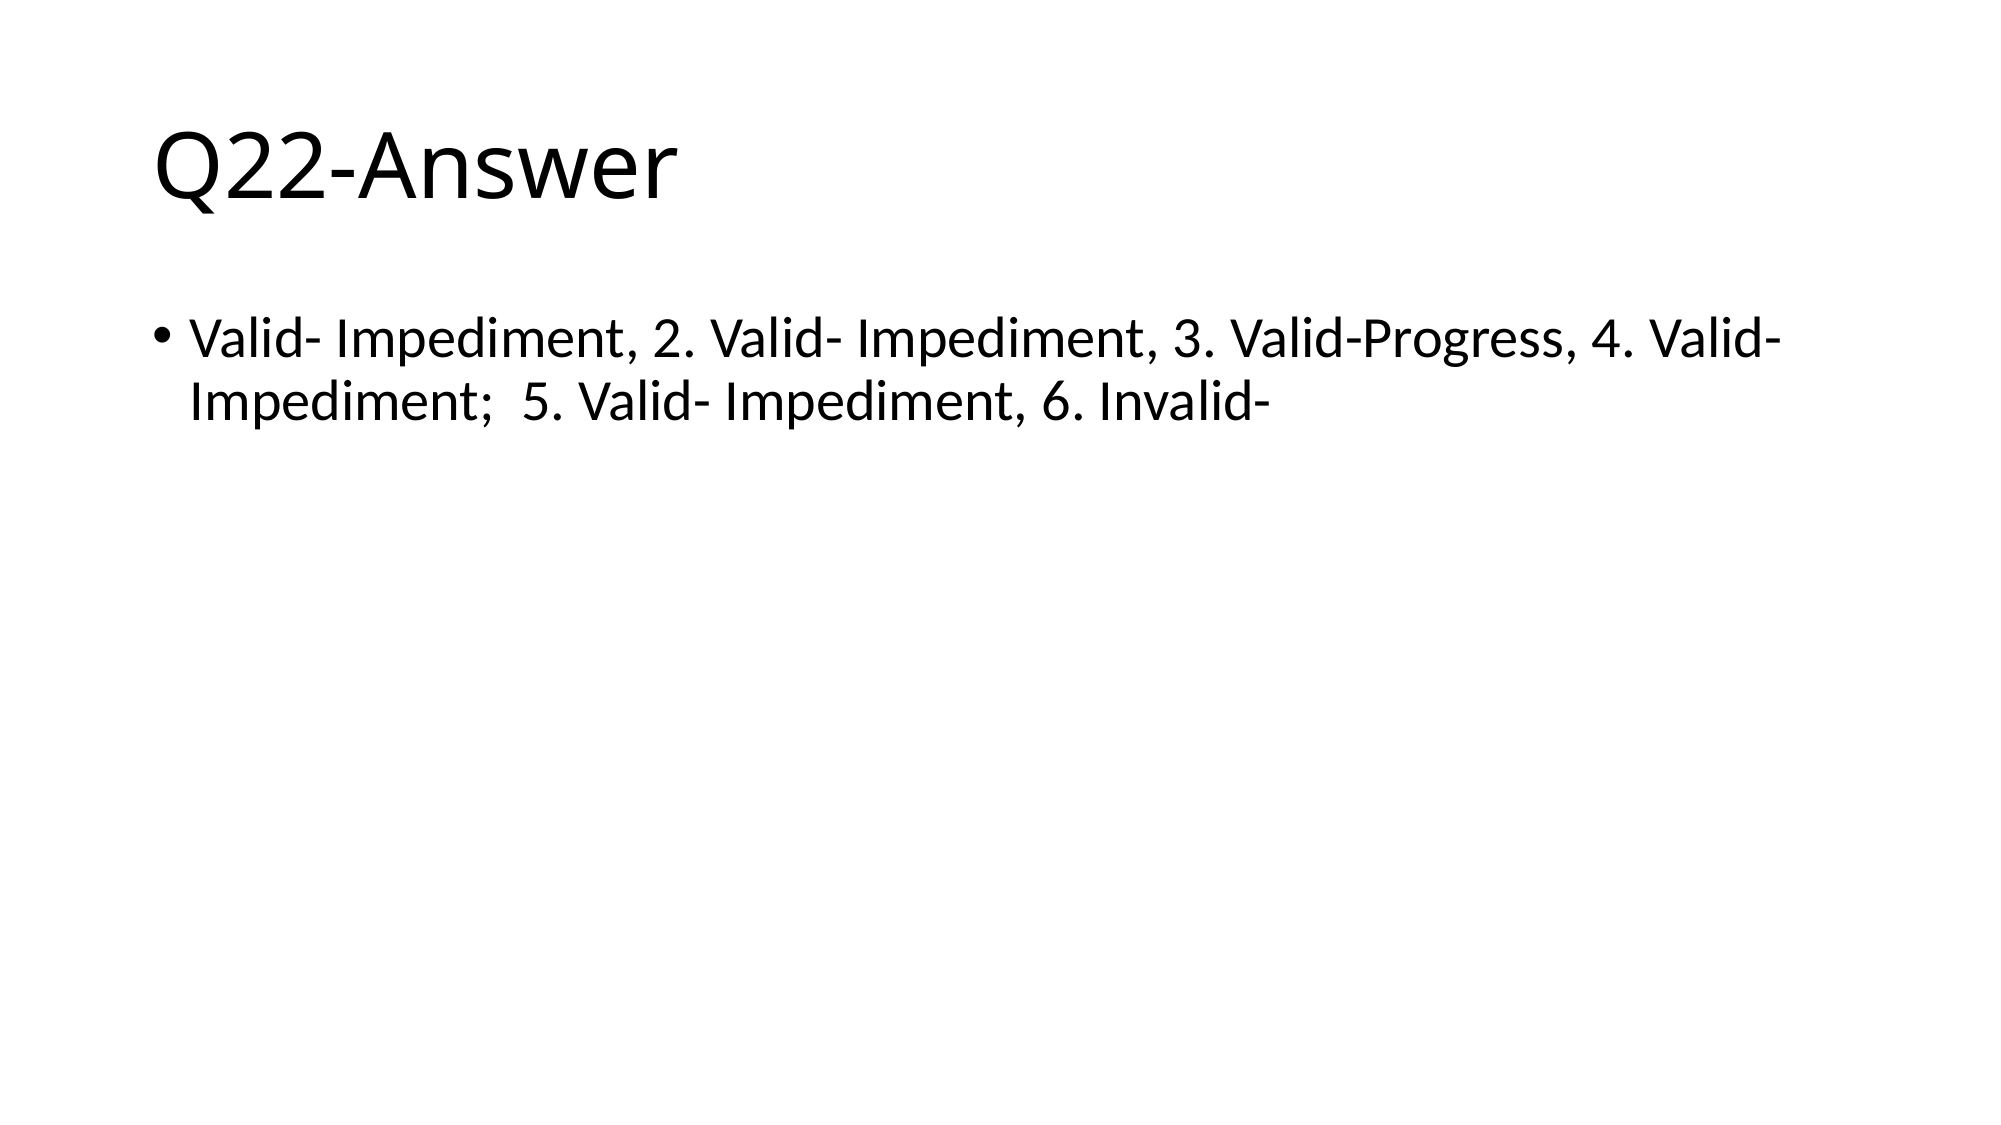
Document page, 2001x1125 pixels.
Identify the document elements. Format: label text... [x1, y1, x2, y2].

title Q22-Answer [137, 59, 1863, 278]
list Valid- Impediment, 2. Valid- Impediment, 3. Valid-Progress, 4. Valid- Impediment; 5. Valid- Impediment, 6. Invalid- [137, 299, 1863, 1014]
